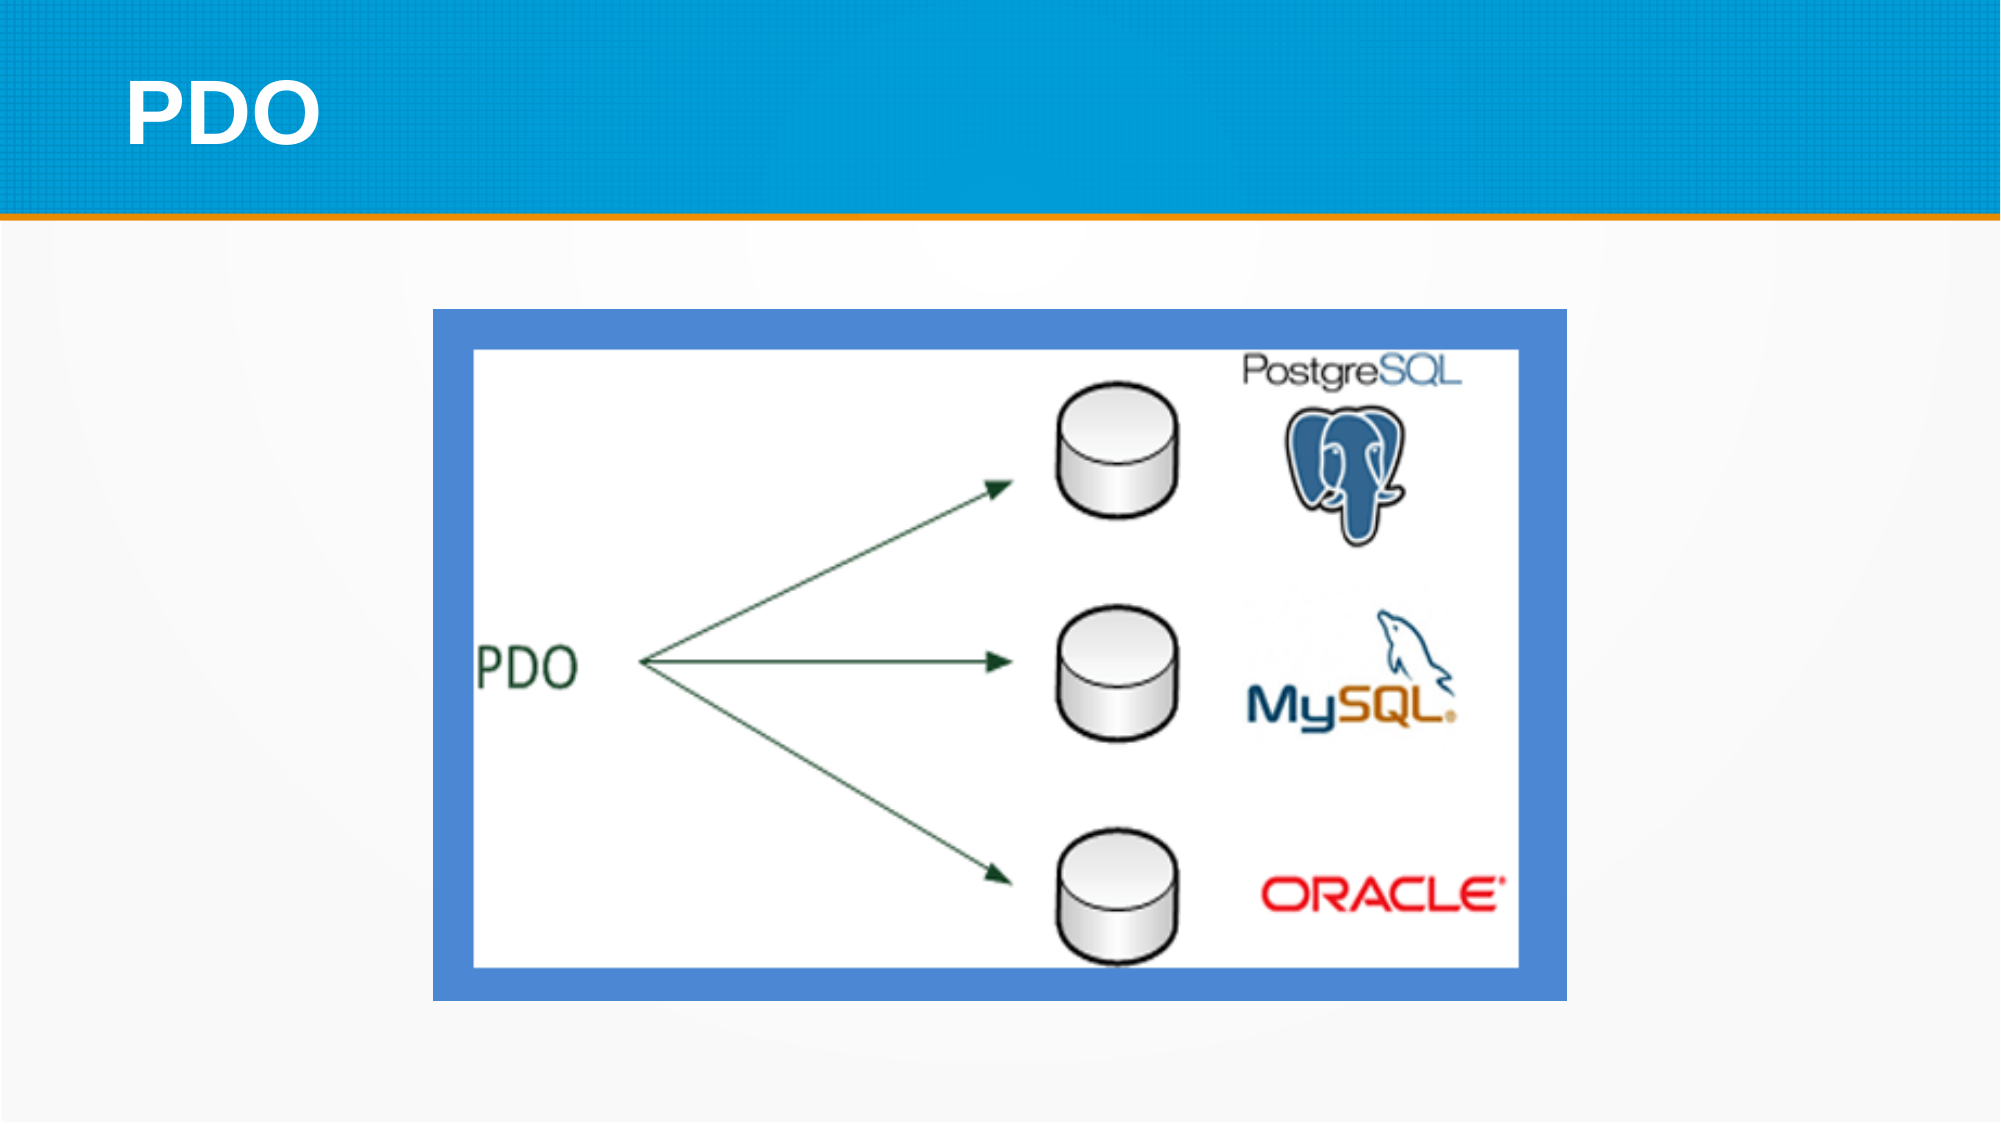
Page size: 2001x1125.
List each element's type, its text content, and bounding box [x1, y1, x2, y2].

picture [0, 214, 2001, 1125]
text_box PDO [124, 62, 1354, 163]
